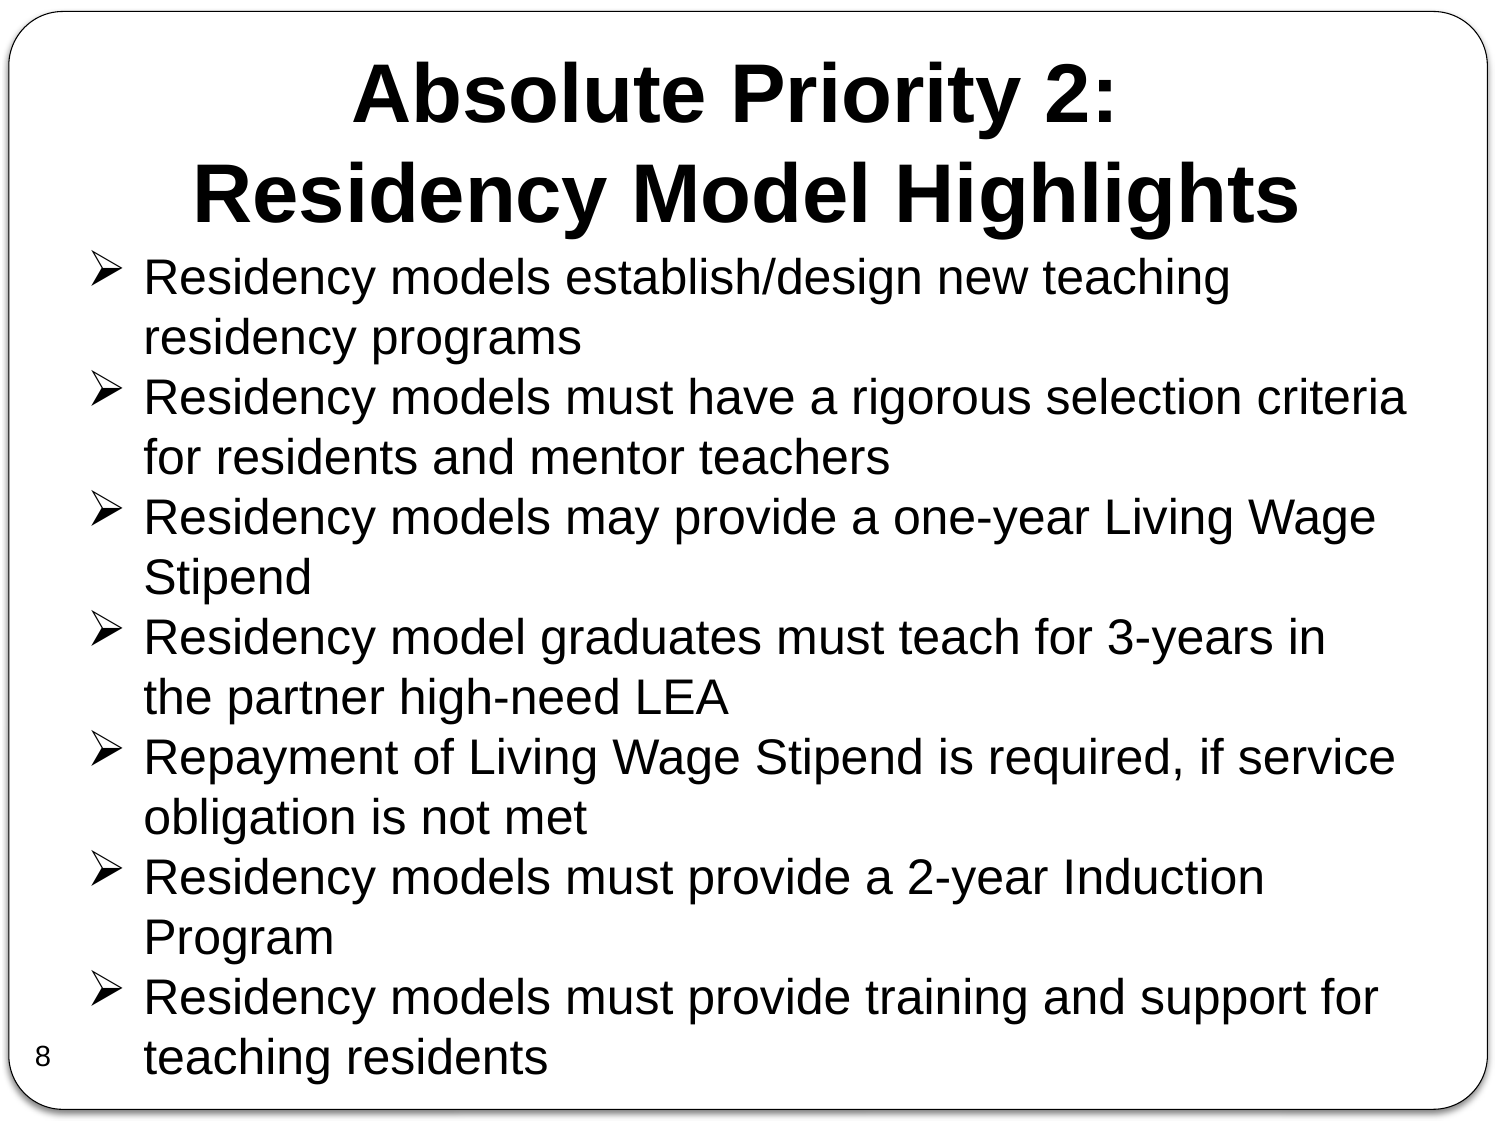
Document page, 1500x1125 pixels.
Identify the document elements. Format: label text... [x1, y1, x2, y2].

text_box Absolute Priority 2: Residency Model Highlights [72, 37, 1423, 187]
slide_number 8 [23, 1018, 72, 1094]
text_box [72, 187, 1463, 1075]
text_box Residency models establish/design new teaching residency programs Residency models must have a rigorous selection criteria for residents and mentor teachers Residency models may provide a one-year Living Wage Stipend Residency model graduates must teach for 3-years in the partner high-need LEA Repayment of Living Wage Stipend is required, if service obligation is not met Residency models must provide a 2-year Induction Program Residency models must provide training and support for teaching residents (See Section 202(e) of the HEA for full Absolute Priority 2 language) [72, 236, 1423, 1125]
